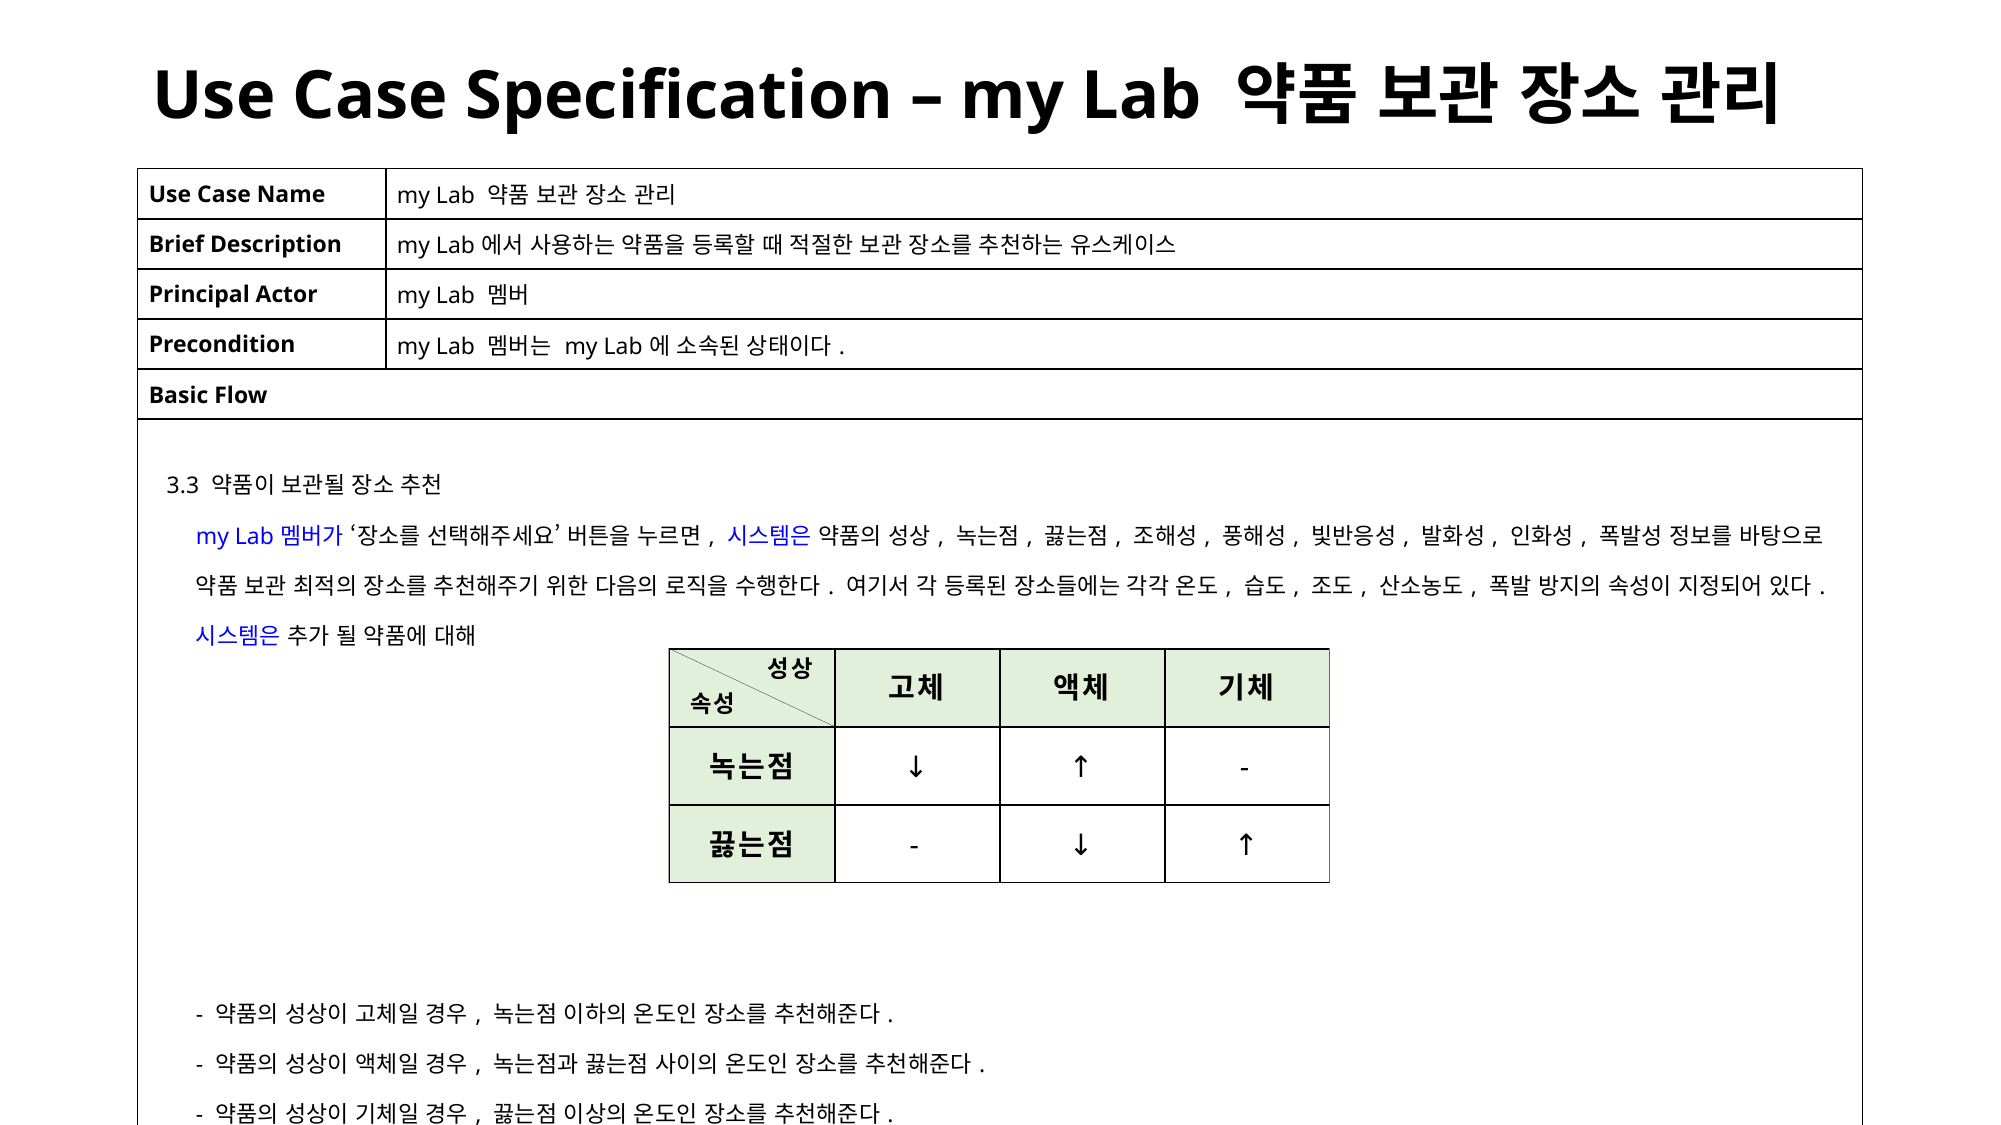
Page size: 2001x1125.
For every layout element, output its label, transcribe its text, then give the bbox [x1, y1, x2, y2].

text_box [137, 168, 1863, 1061]
title Use Case Specification – my Lab 약품 보관 장소 관리 [137, 59, 1863, 135]
